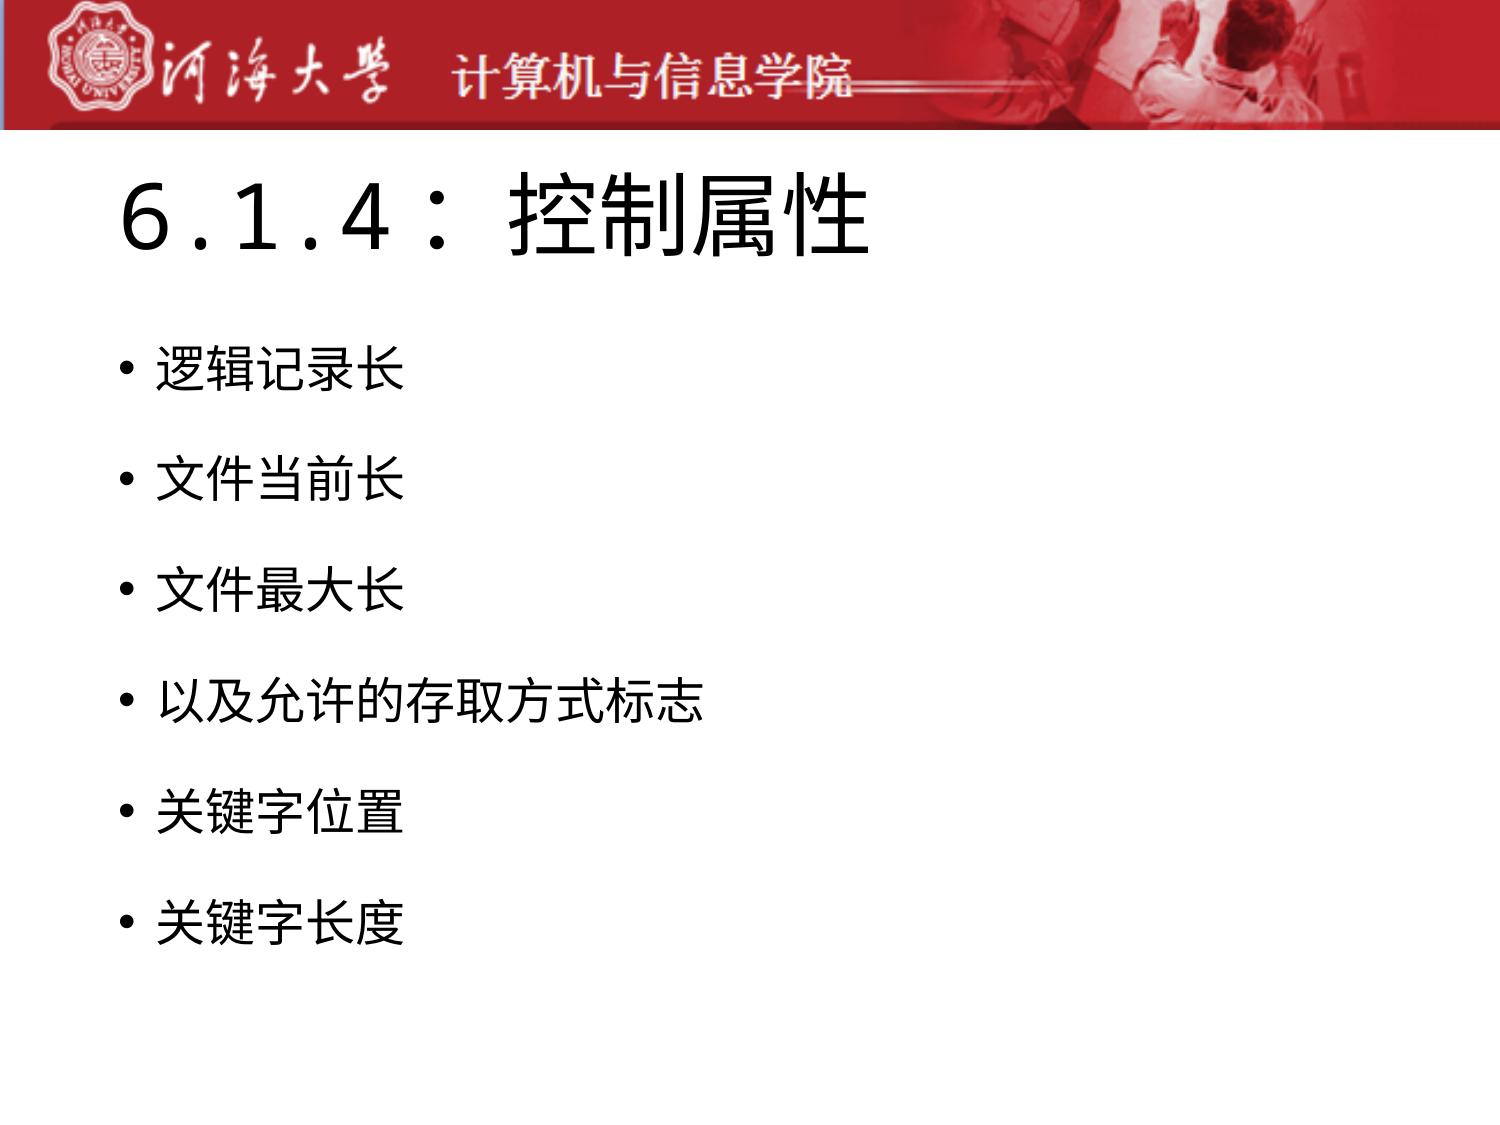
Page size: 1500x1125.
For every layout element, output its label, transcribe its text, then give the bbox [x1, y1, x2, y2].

picture [0, 0, 1500, 130]
list 逻辑记录长 文件当前长 文件最大长 以及允许的存取方式标志 关键字位置 关键字长度 [103, 299, 1397, 1014]
title 6.1.4：控制属性 [103, 59, 1397, 278]
